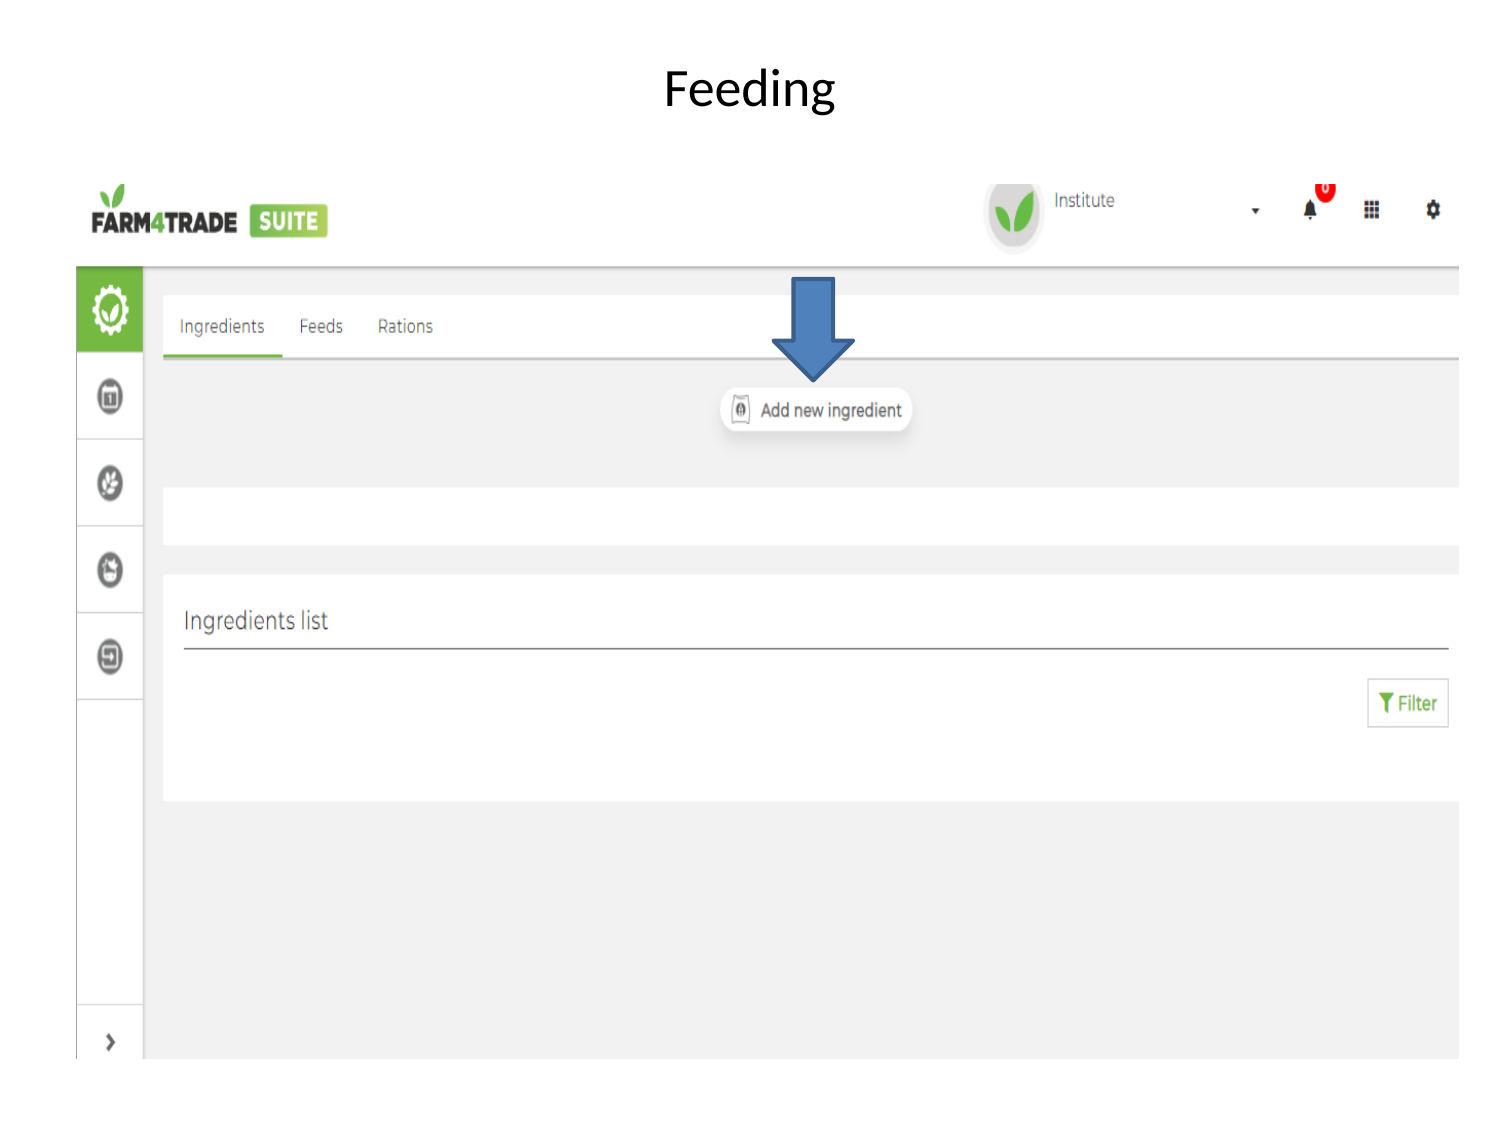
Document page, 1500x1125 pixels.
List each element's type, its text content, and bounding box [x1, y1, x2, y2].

title Feeding [75, 45, 1425, 126]
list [76, 184, 1459, 1059]
